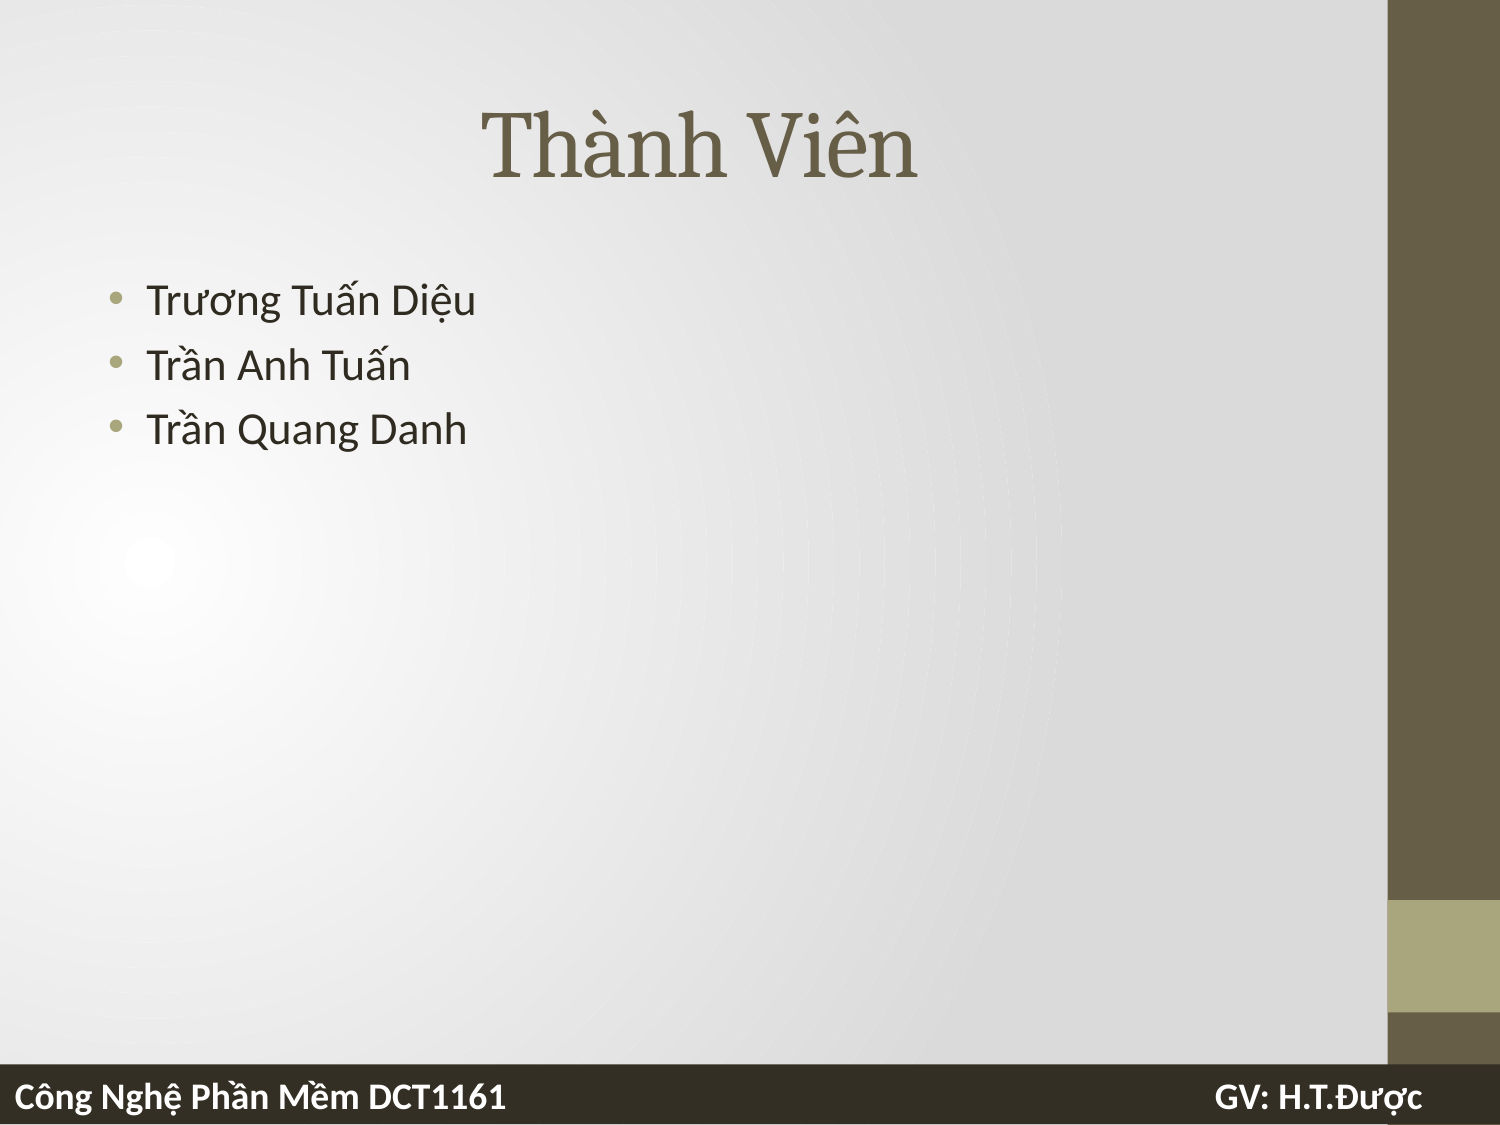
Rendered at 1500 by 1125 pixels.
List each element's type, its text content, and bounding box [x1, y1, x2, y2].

title Thành Viên [75, 45, 1325, 233]
list Trương Tuấn Diệu Trần Anh Tuấn Trần Quang Danh [75, 262, 1325, 1050]
